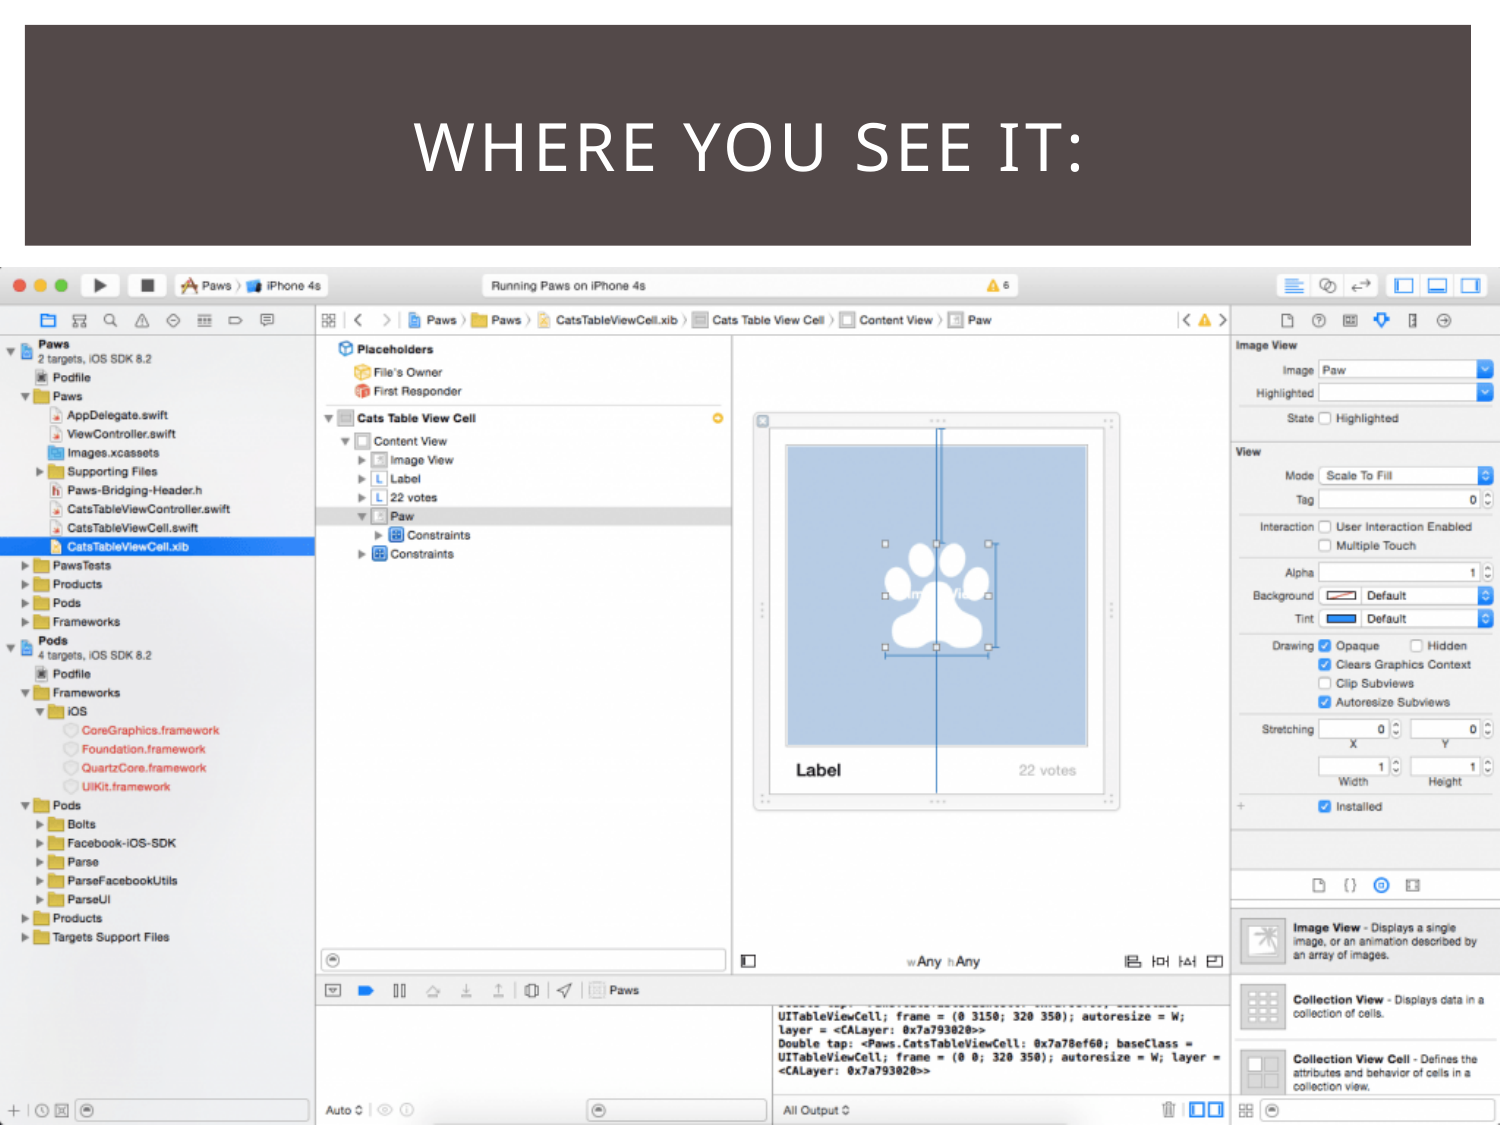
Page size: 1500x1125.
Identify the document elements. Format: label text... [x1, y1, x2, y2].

picture [0, 267, 1500, 1125]
title where you see it: [62, 58, 1438, 232]
